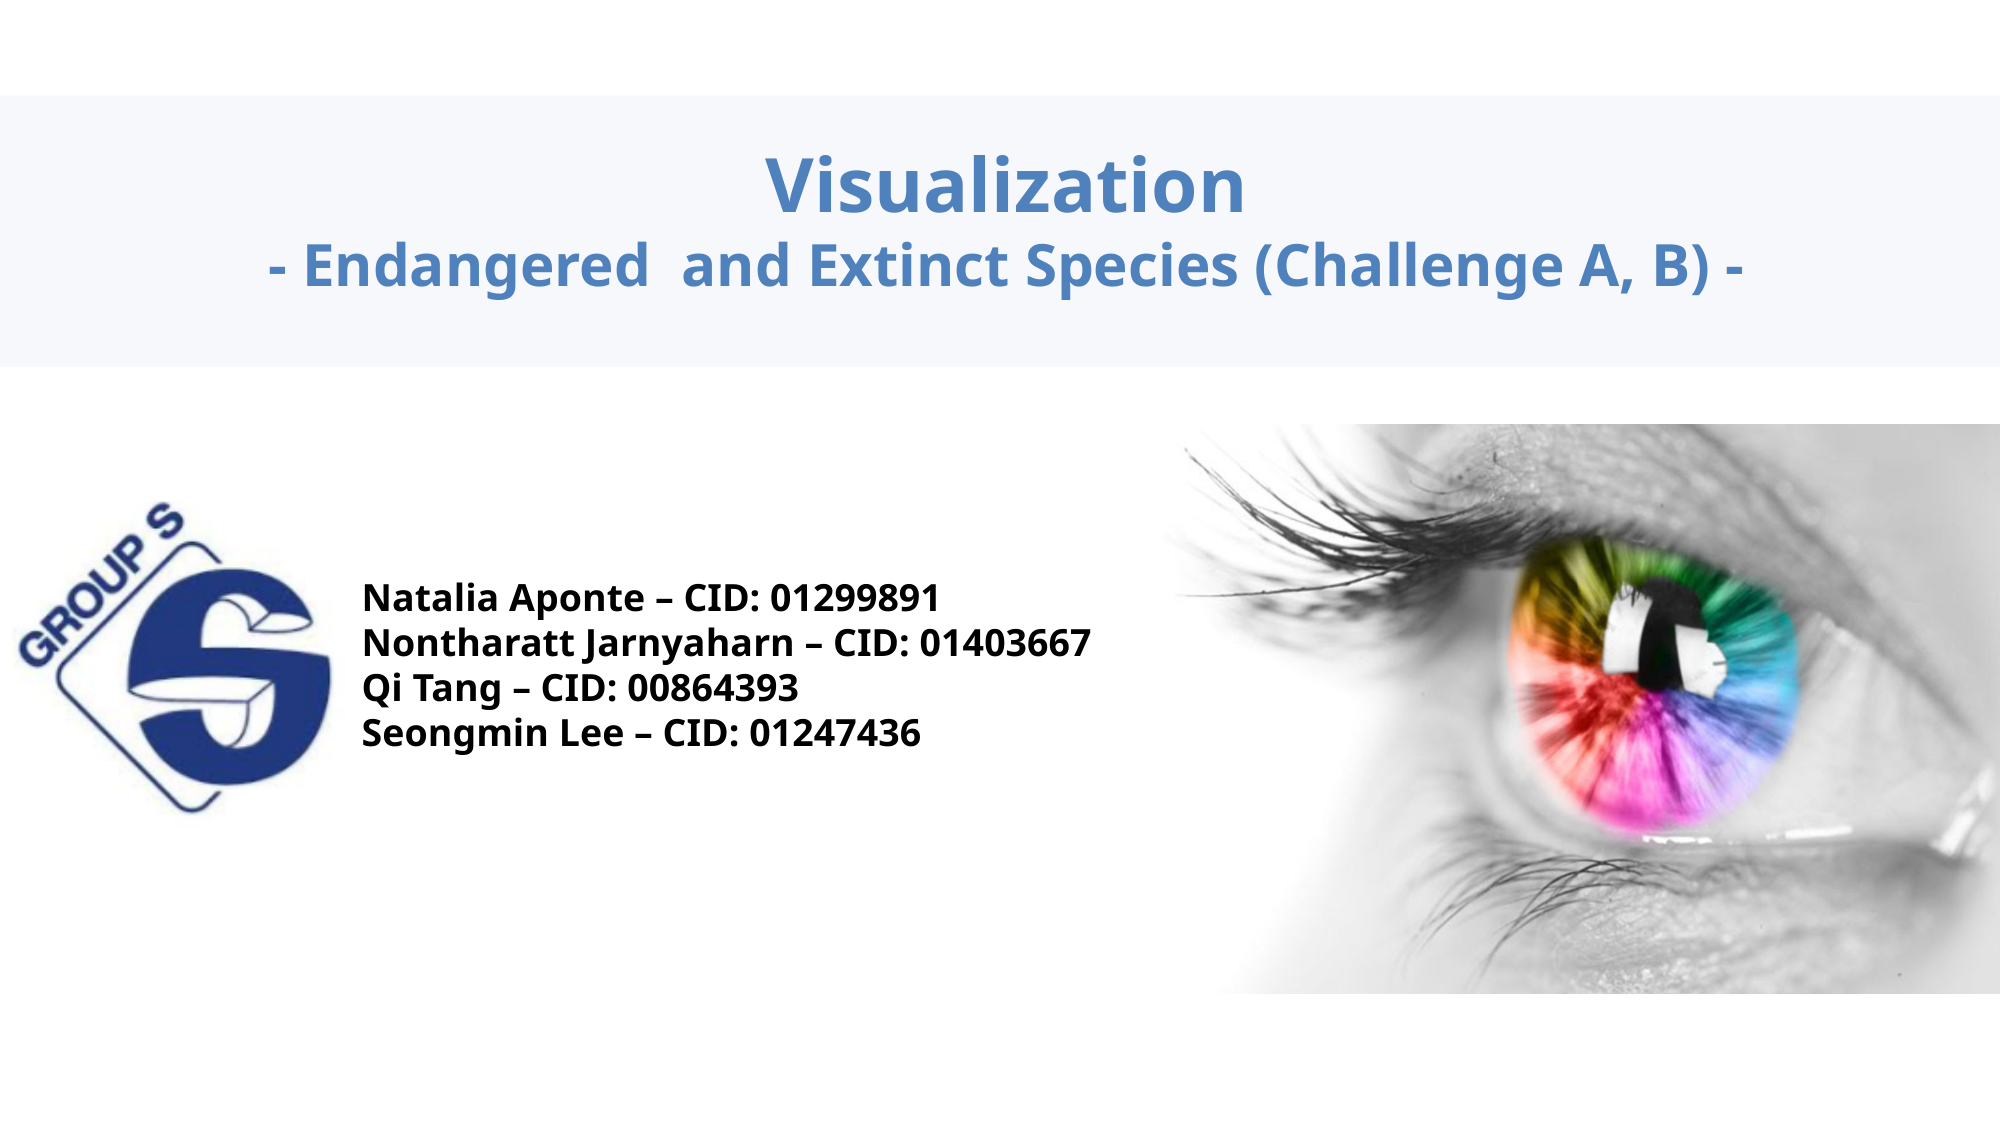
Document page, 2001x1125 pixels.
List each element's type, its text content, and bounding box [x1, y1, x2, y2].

text_box Visualization - Endangered and Extinct Species (Challenge A, B) - [84, 130, 1930, 306]
picture [1155, 424, 2000, 994]
picture [4, 501, 347, 829]
text_box [0, 95, 2000, 368]
text_box Natalia Aponte – CID: 01299891 Nontharatt Jarnyaharn – CID: 01403667 Qi Tang – CID: 00864393 Seongmin Lee – CID: 01247436 [347, 566, 1155, 762]
